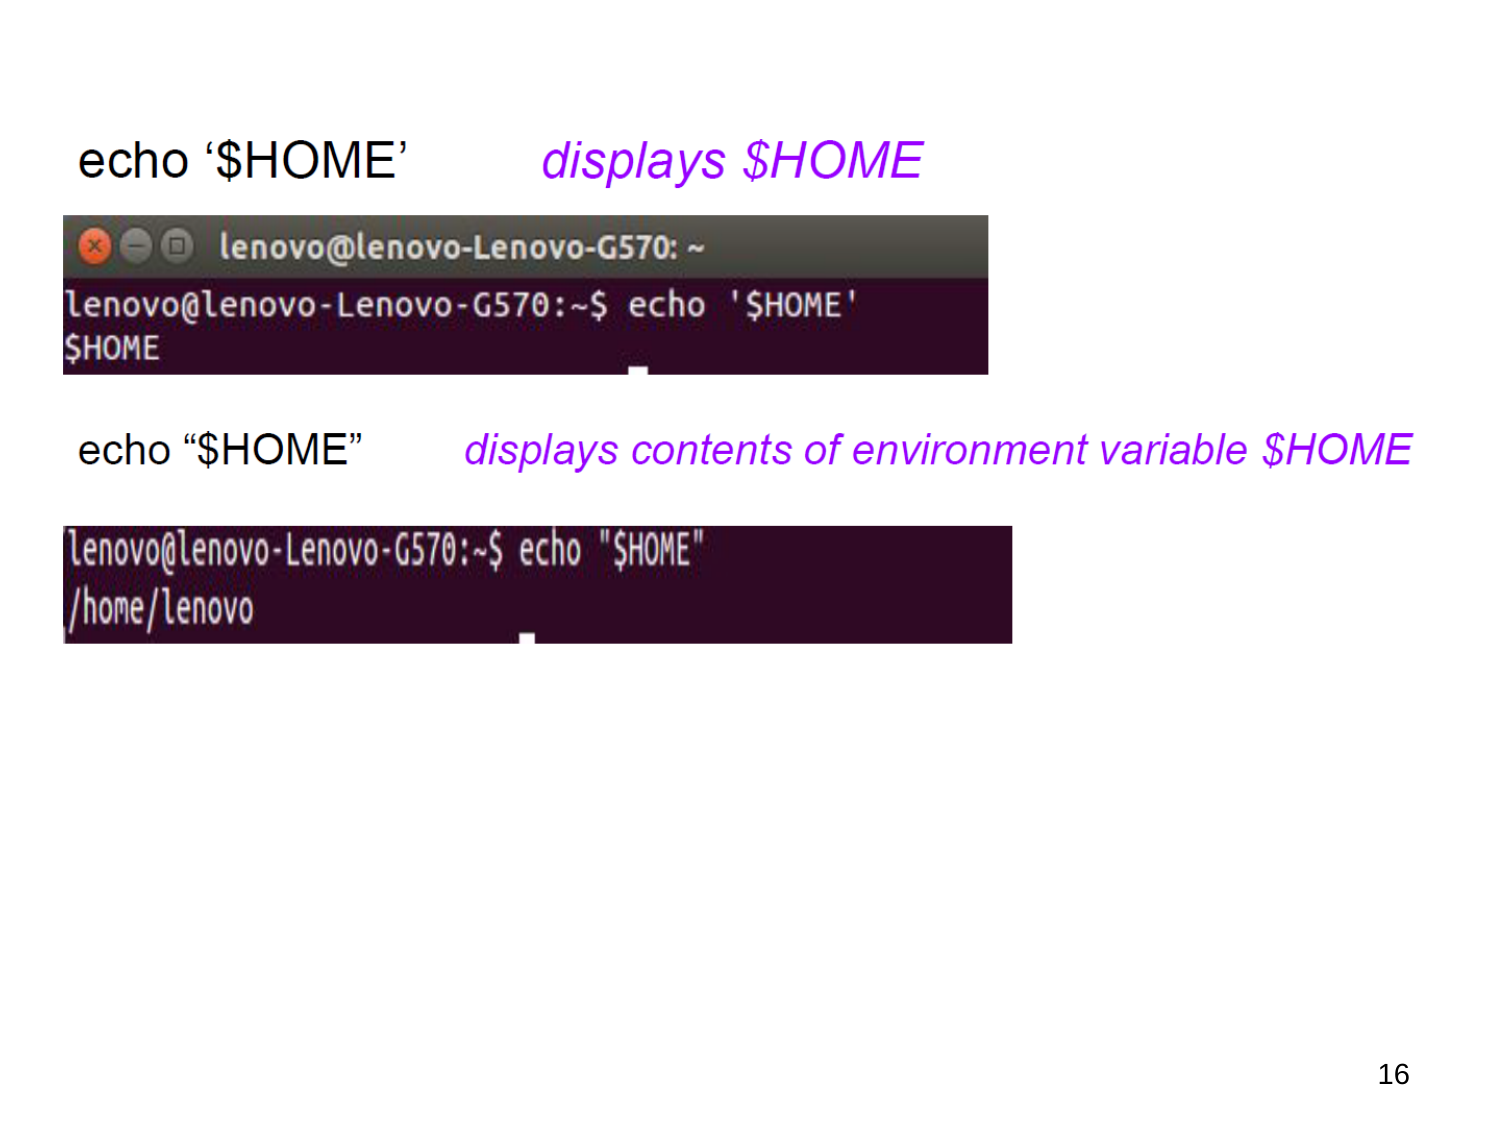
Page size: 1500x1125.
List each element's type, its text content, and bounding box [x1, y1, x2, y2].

text_box 1 [1074, 1042, 1425, 1103]
picture [61, 136, 1426, 651]
